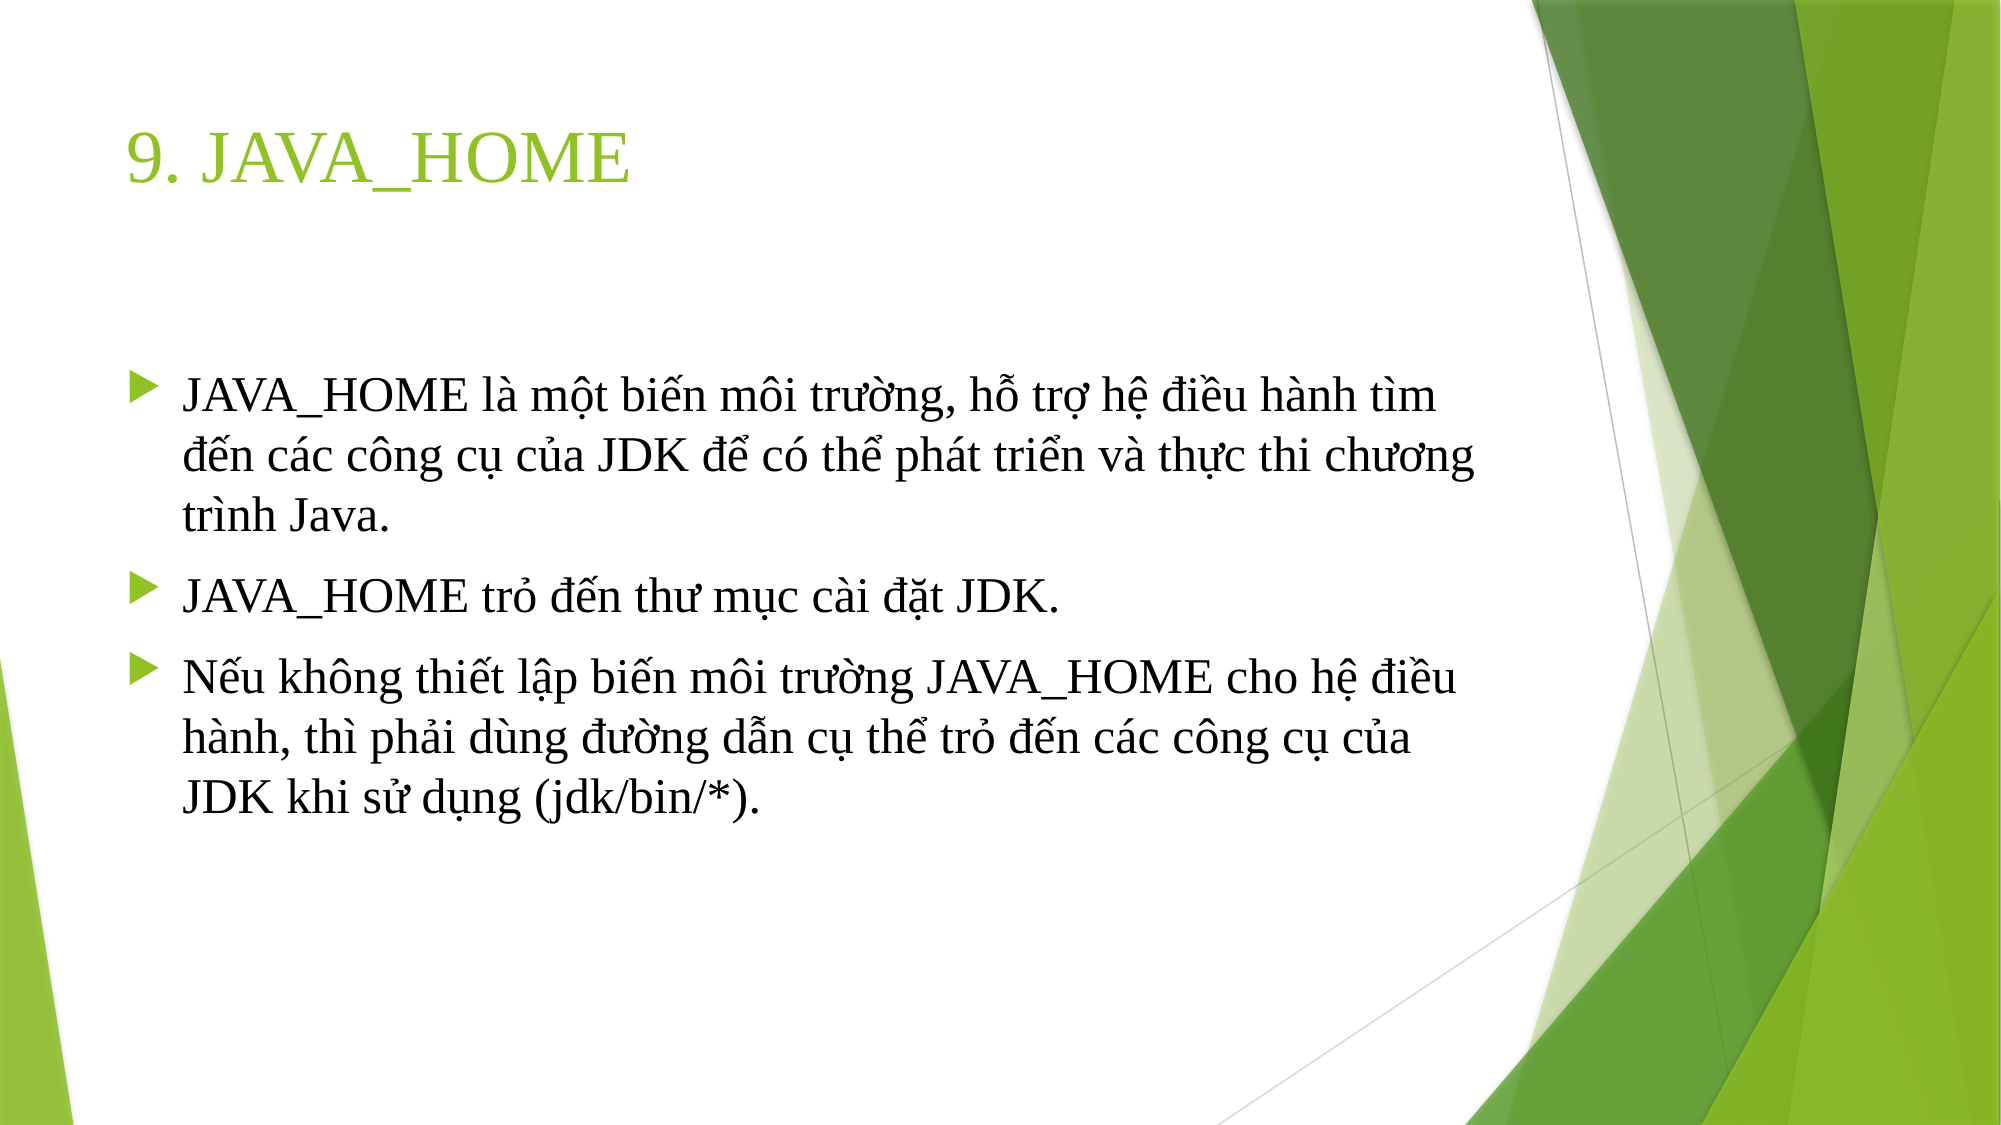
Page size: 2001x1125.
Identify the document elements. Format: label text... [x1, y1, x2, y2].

list JAVA_HOME là một biến môi trường, hỗ trợ hệ điều hành tìm đến các công cụ của JDK để có thể phát triển và thực thi chương trình Java. JAVA_HOME trỏ đến thư mục cài đặt JDK. Nếu không thiết lập biến môi trường JAVA_HOME cho hệ điều hành, thì phải dùng đường dẫn cụ thể trỏ đến các công cụ của JDK khi sử dụng (jdk/bin/*). [111, 354, 1522, 992]
title 9. JAVA_HOME [111, 99, 1522, 317]
